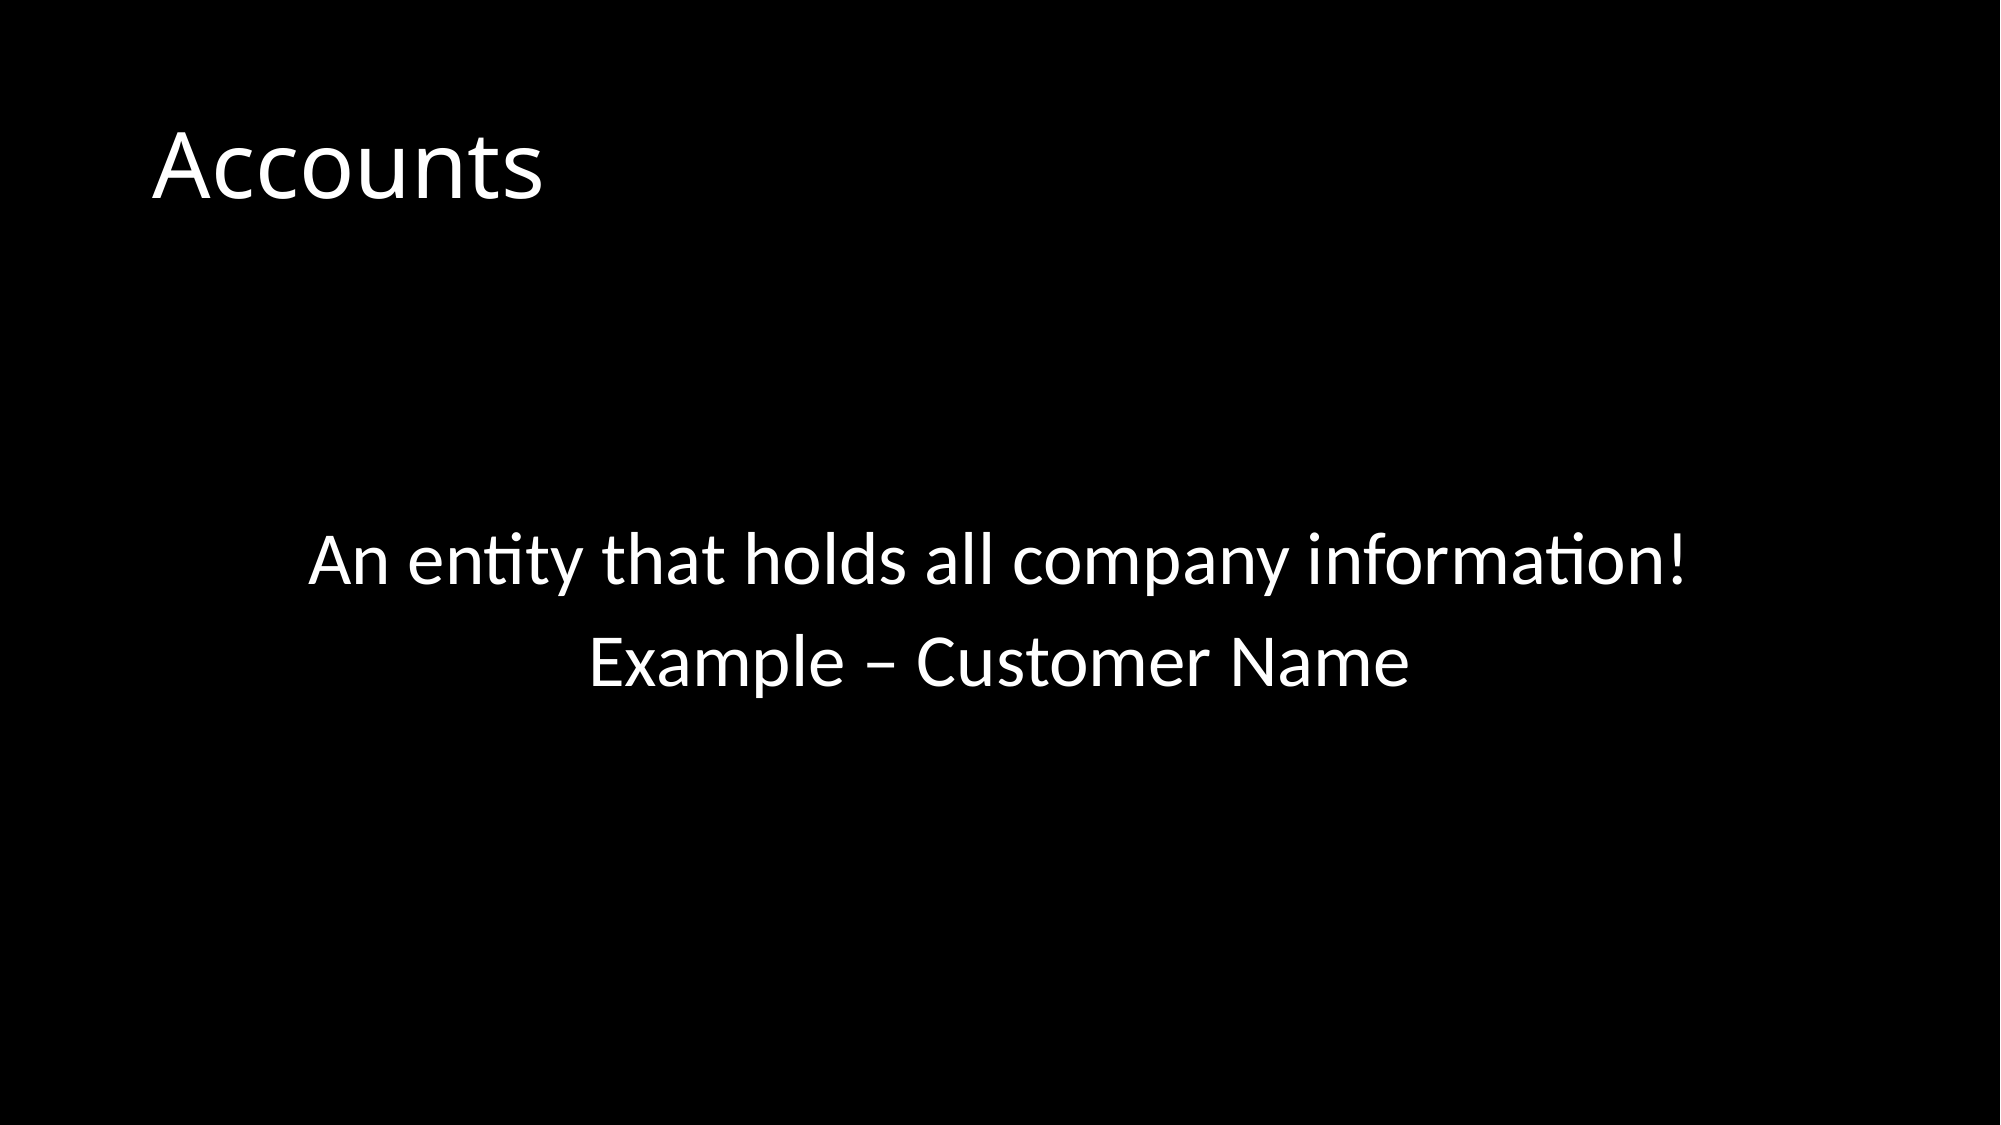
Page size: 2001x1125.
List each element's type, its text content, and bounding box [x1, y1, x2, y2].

list An entity that holds all company information! Example – Customer Name [137, 299, 1863, 1014]
title Accounts [137, 59, 1863, 278]
